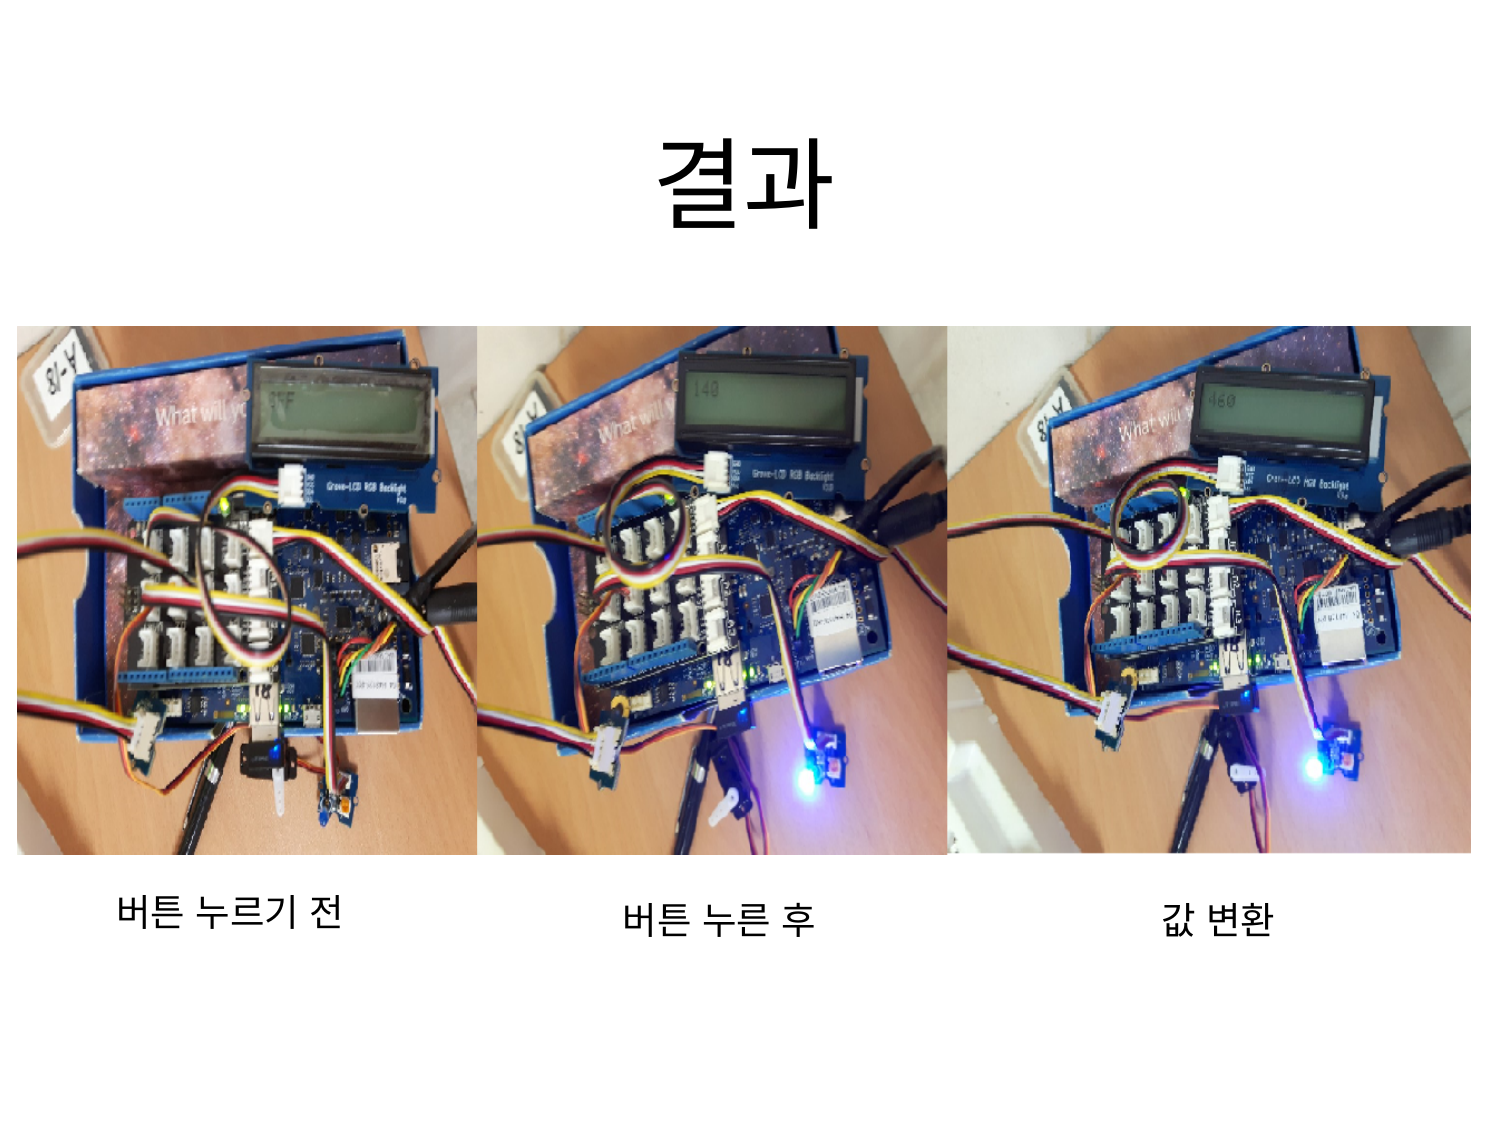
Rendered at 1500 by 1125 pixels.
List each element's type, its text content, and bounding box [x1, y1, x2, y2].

text_box 버튼 누르기 전 [101, 881, 360, 942]
picture [17, 326, 1471, 855]
text_box 결과 [413, 113, 1075, 249]
text_box 버튼 누른 후 [608, 889, 832, 950]
text_box 값 변환 [1146, 889, 1291, 950]
